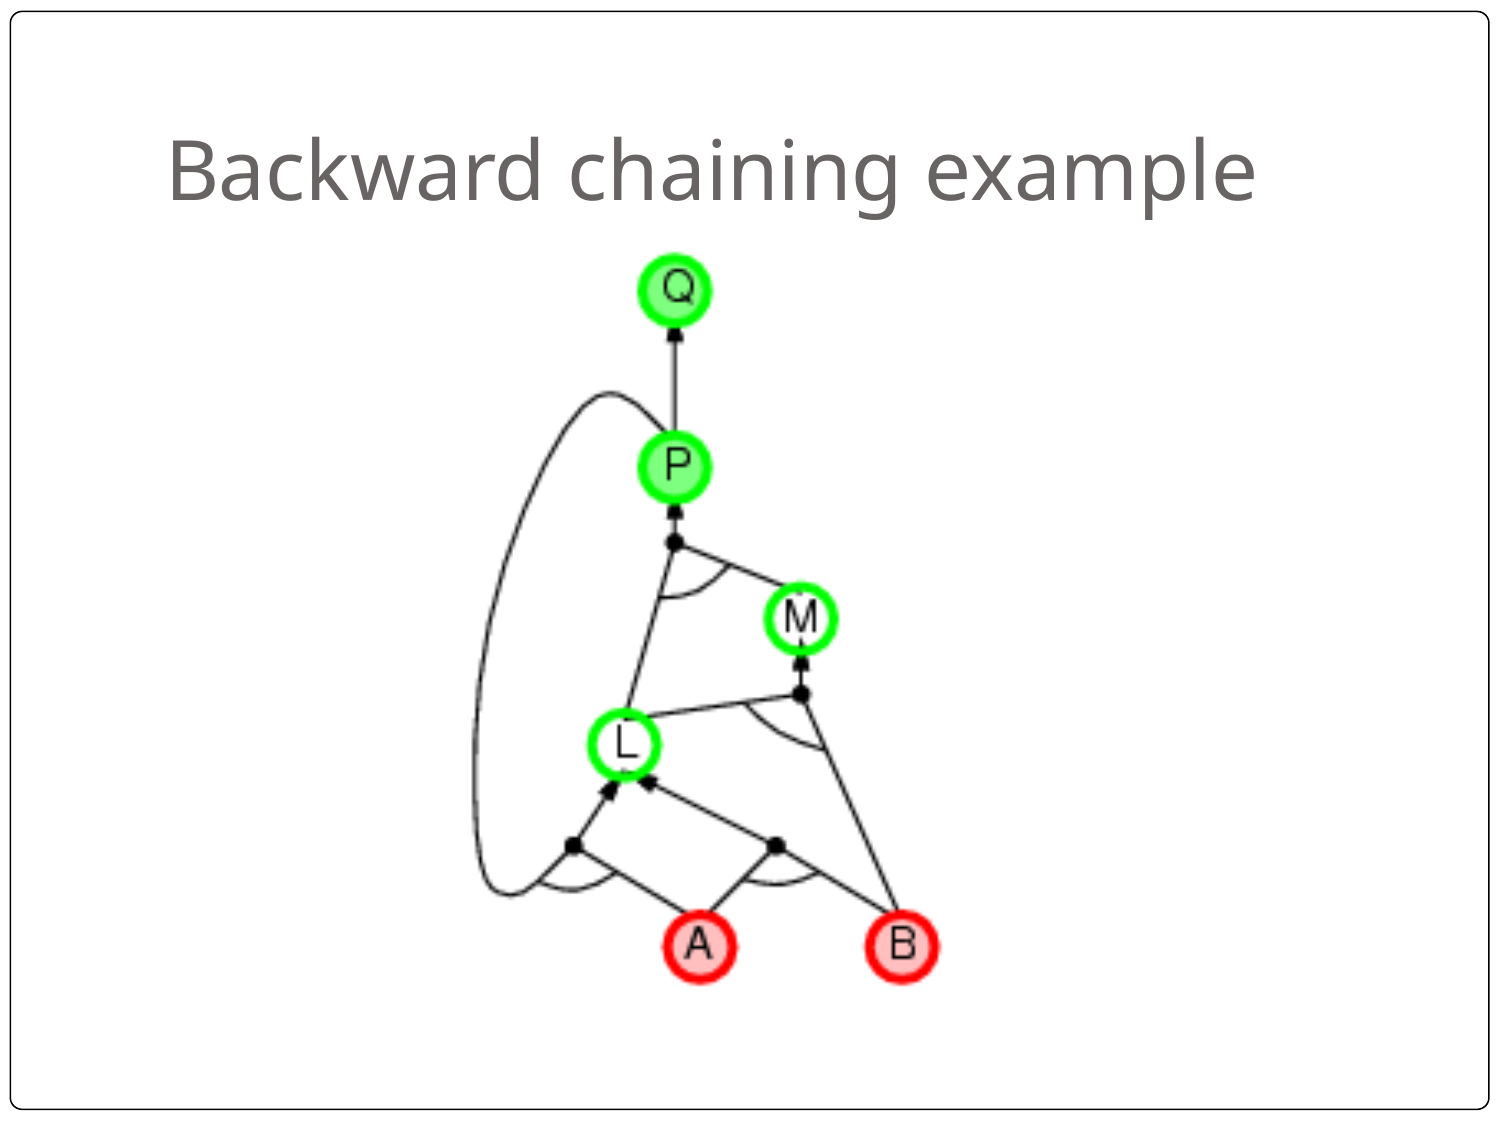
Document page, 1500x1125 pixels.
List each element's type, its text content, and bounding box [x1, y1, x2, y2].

picture [437, 237, 959, 1013]
title Backward chaining example [150, 45, 1425, 233]
